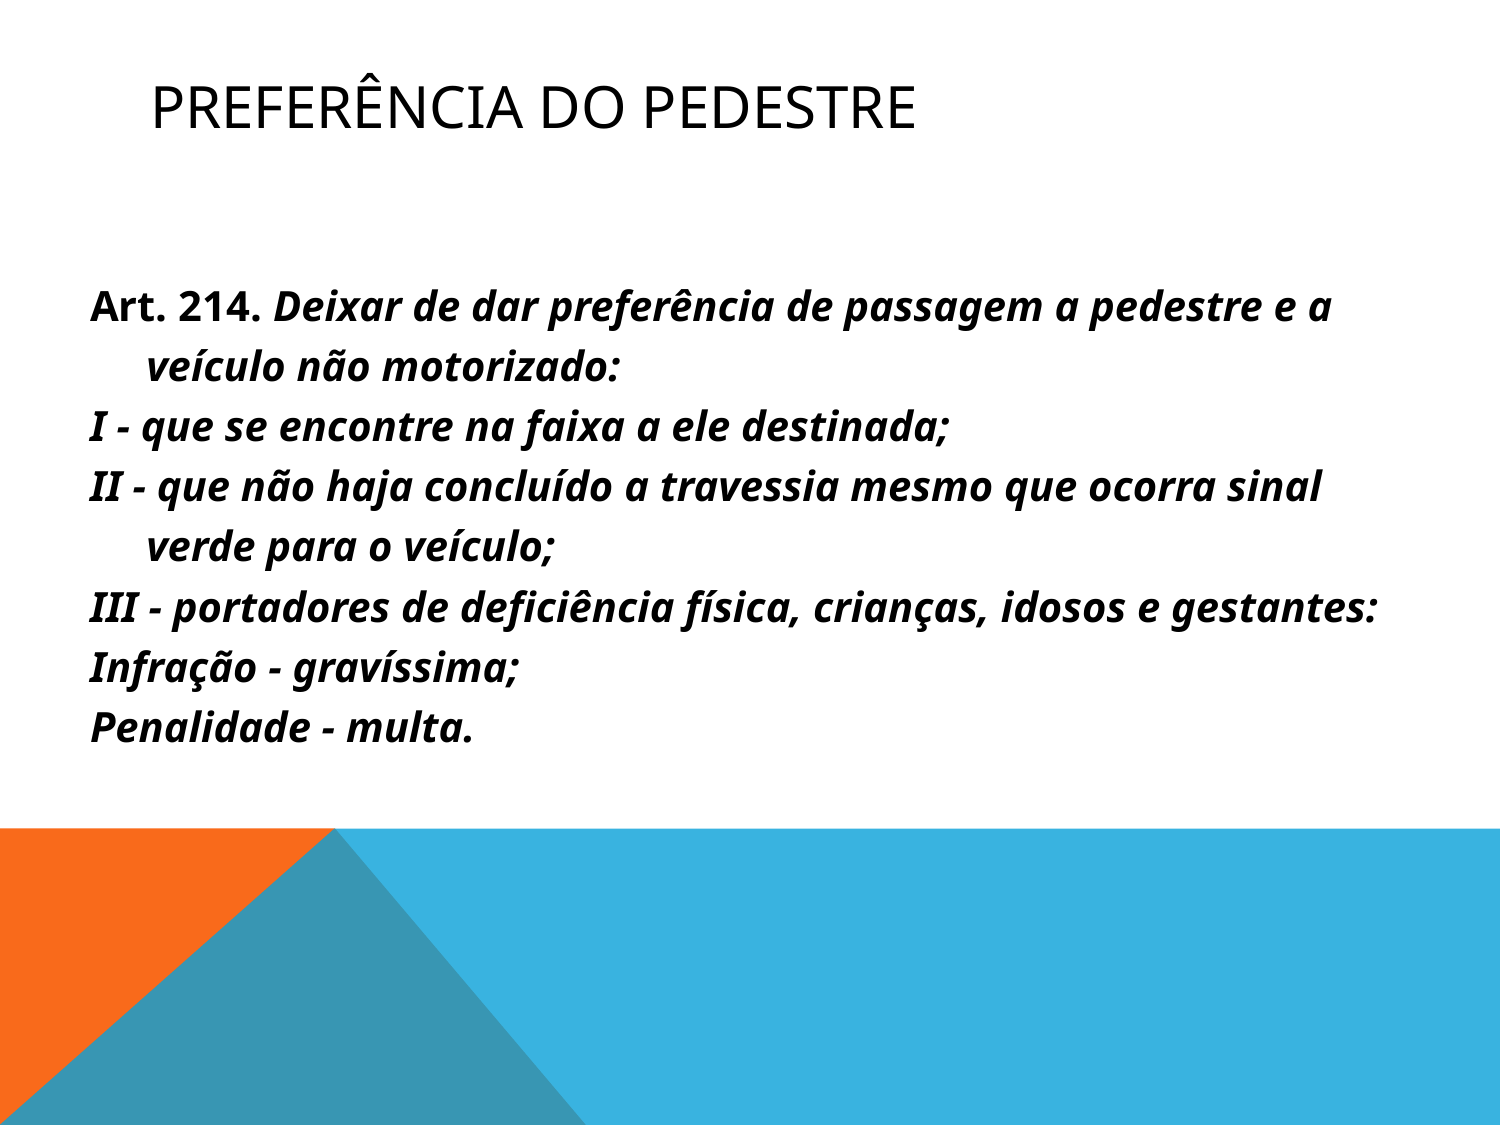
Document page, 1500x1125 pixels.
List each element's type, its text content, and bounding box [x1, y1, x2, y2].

title PREFERÊNCIA DO PEDESTRE [135, 60, 1369, 150]
list Art. 214. Deixar de dar preferência de passagem a pedestre e a veículo não motorizado: I - que se encontre na faixa a ele destinada; II - que não haja concluído a travessia mesmo que ocorra sinal verde para o veículo; III - portadores de deficiência física, crianças, idosos e gestantes: Infração - gravíssima; Penalidade - multa. [75, 262, 1425, 1125]
